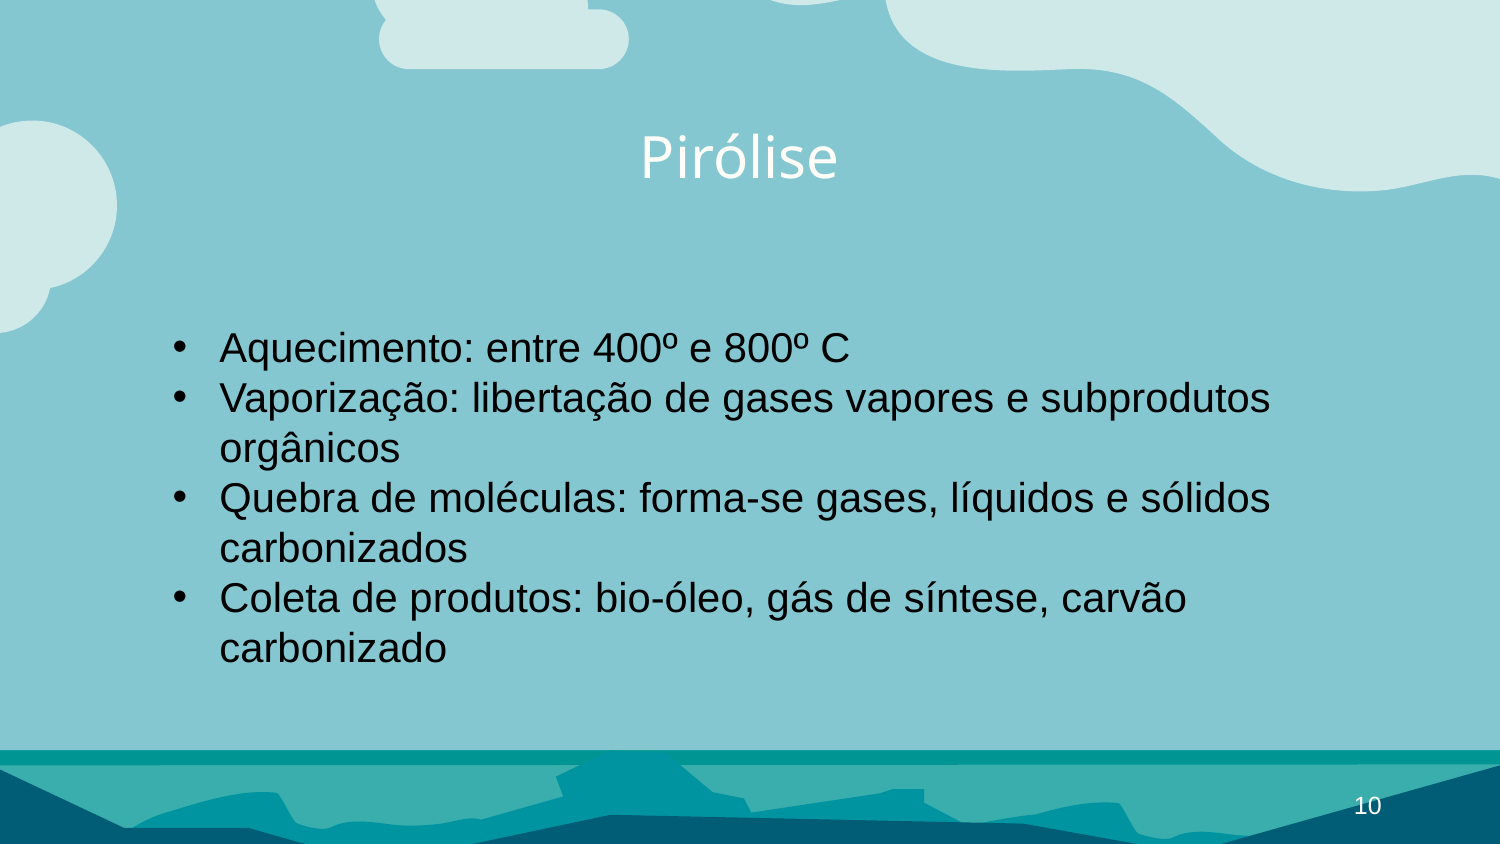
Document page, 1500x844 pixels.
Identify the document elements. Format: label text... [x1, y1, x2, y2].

subtitle Pirólise [261, 33, 1195, 277]
slide_number 10 [1059, 782, 1397, 828]
text_box Aquecimento: entre 400º e 800º C Vaporização: libertação de gases vapores e subprodutos orgânicos Quebra de moléculas: forma-se gases, líquidos e sólidos carbonizados Coleta de produtos: bio-óleo, gás de síntese, carvão carbonizado [157, 313, 1377, 679]
